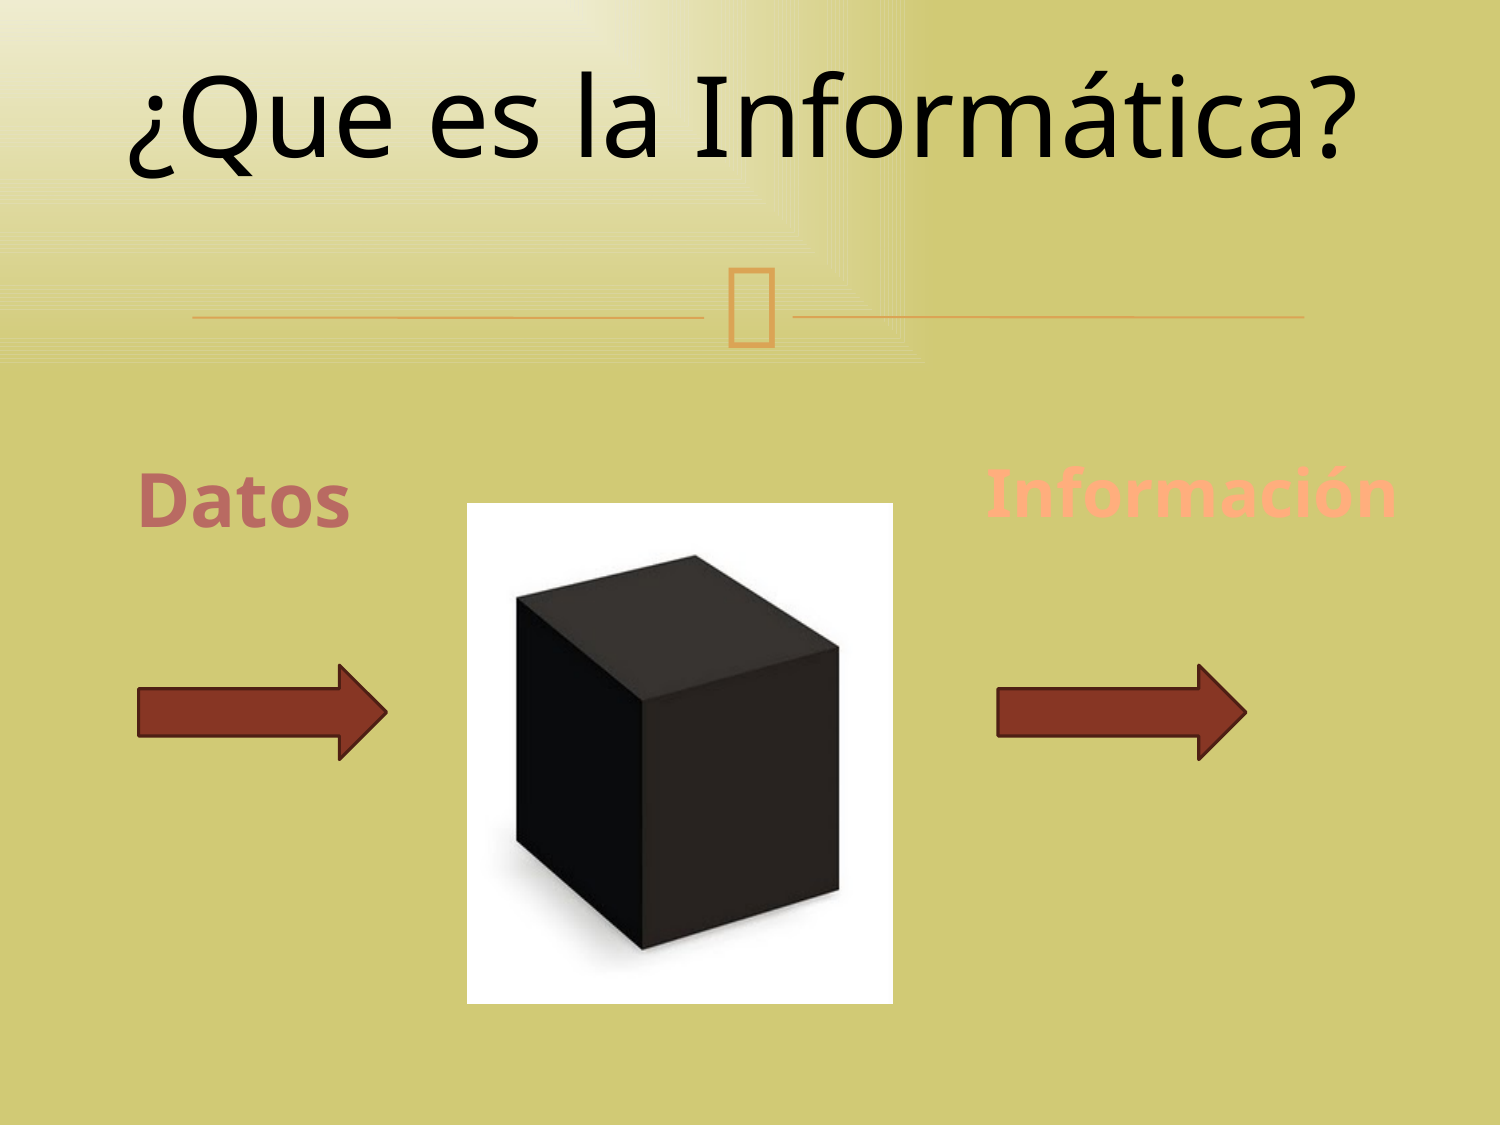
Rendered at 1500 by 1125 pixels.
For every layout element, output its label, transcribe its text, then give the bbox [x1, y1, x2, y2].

text_box Información [938, 443, 1447, 539]
text_box [998, 665, 1247, 760]
text_box ¿Que es la Informática? [112, 93, 1386, 267]
text_box Datos [93, 444, 394, 550]
text_box [138, 665, 387, 760]
picture [466, 503, 893, 1004]
